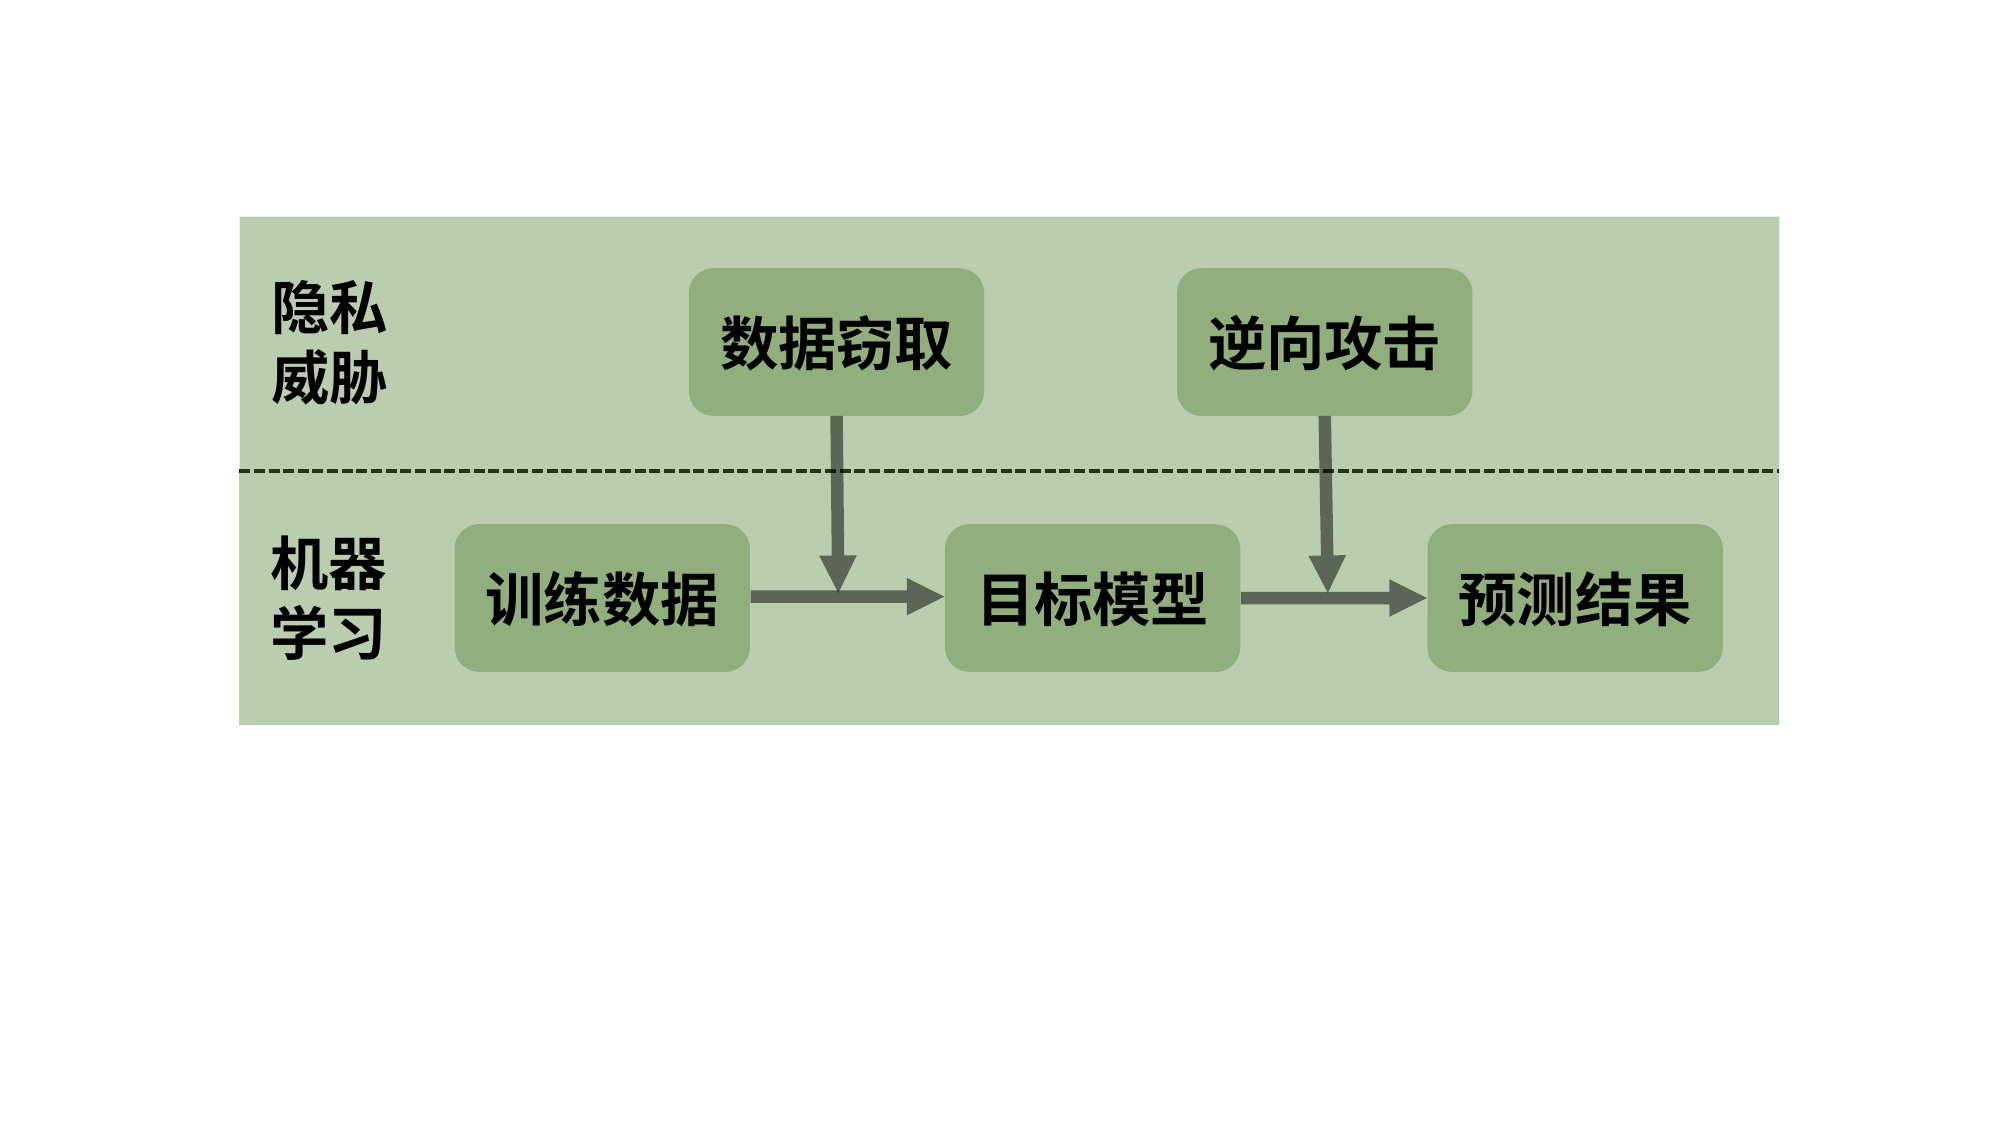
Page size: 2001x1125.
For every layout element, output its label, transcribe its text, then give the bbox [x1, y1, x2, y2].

text_box 机器学习 [255, 519, 415, 675]
text_box [239, 216, 1780, 470]
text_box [1324, 415, 1328, 594]
text_box 逆向攻击 [1177, 268, 1473, 416]
text_box 数据窃取 [688, 268, 985, 416]
text_box [239, 472, 1780, 726]
text_box 预测结果 [1427, 524, 1723, 672]
text_box 隐私威胁 [256, 263, 416, 419]
text_box 目标模型 [944, 524, 1241, 672]
text_box 训练数据 [454, 524, 750, 672]
